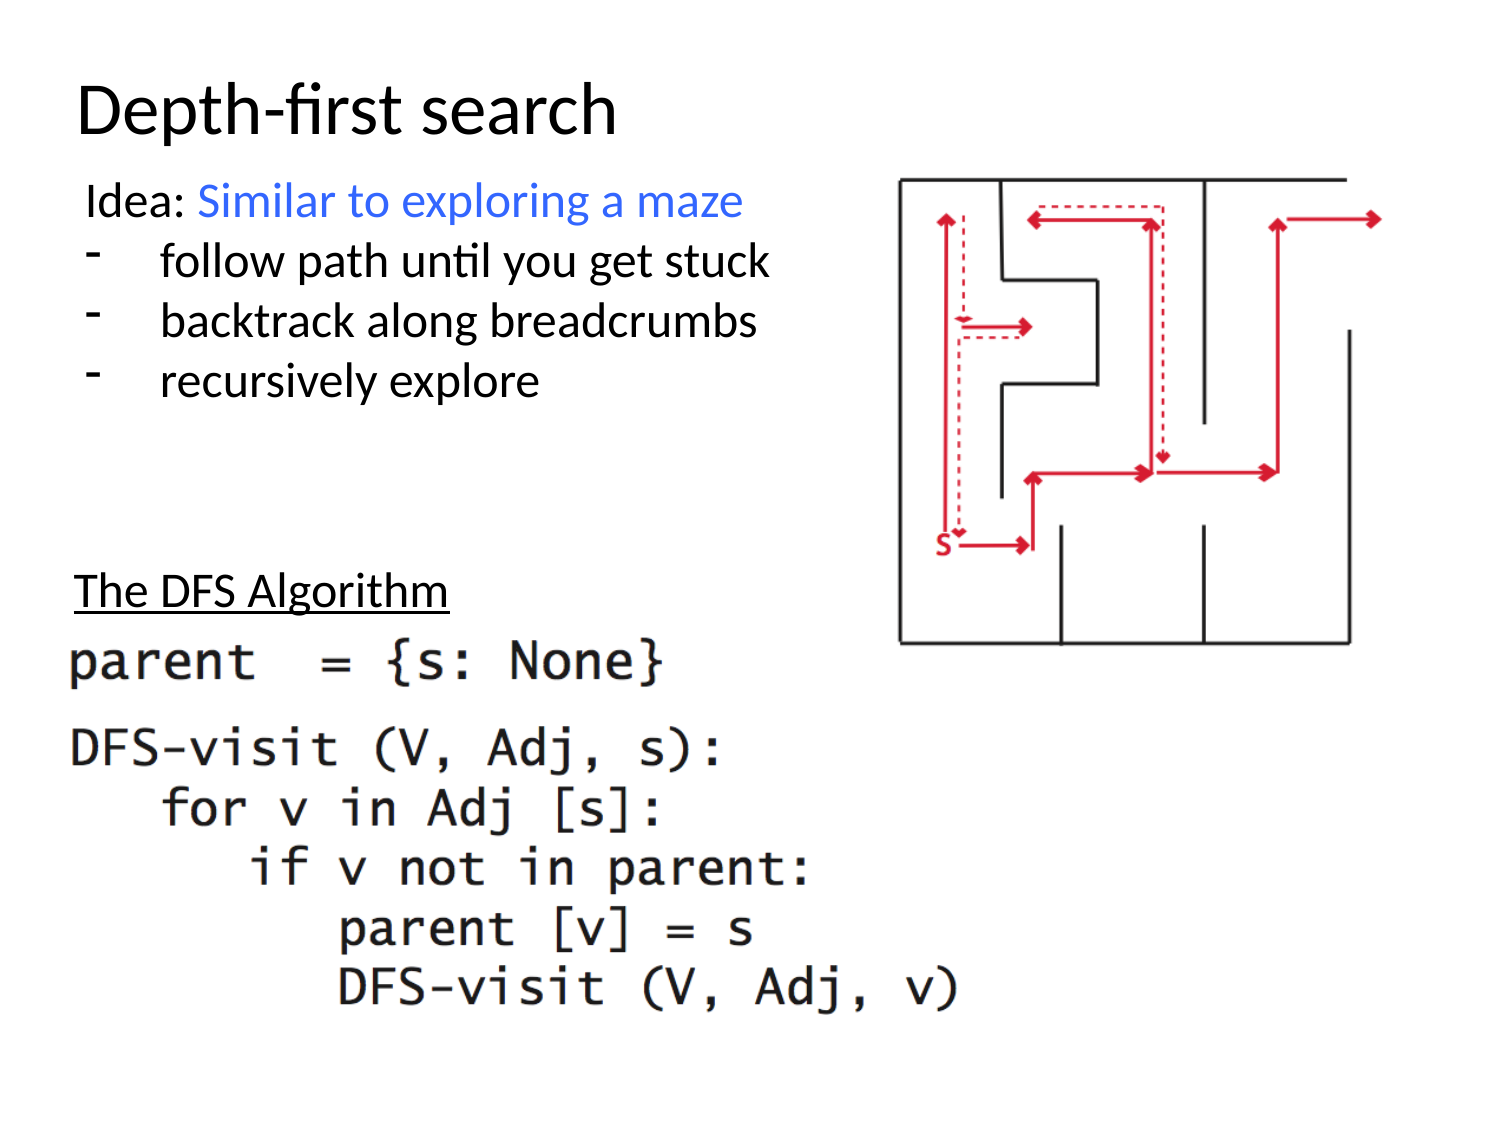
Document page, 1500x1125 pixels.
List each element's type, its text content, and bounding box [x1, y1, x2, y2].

text_box The DFS Algorithm [58, 550, 465, 625]
text_box Idea: Similar to exploring a maze follow path until you get stuck backtrack along breadcrumbs recursively explore [70, 160, 786, 416]
text_box Depth-first search [61, 52, 635, 157]
picture [56, 628, 682, 698]
picture [876, 155, 1422, 680]
picture [64, 718, 965, 1054]
